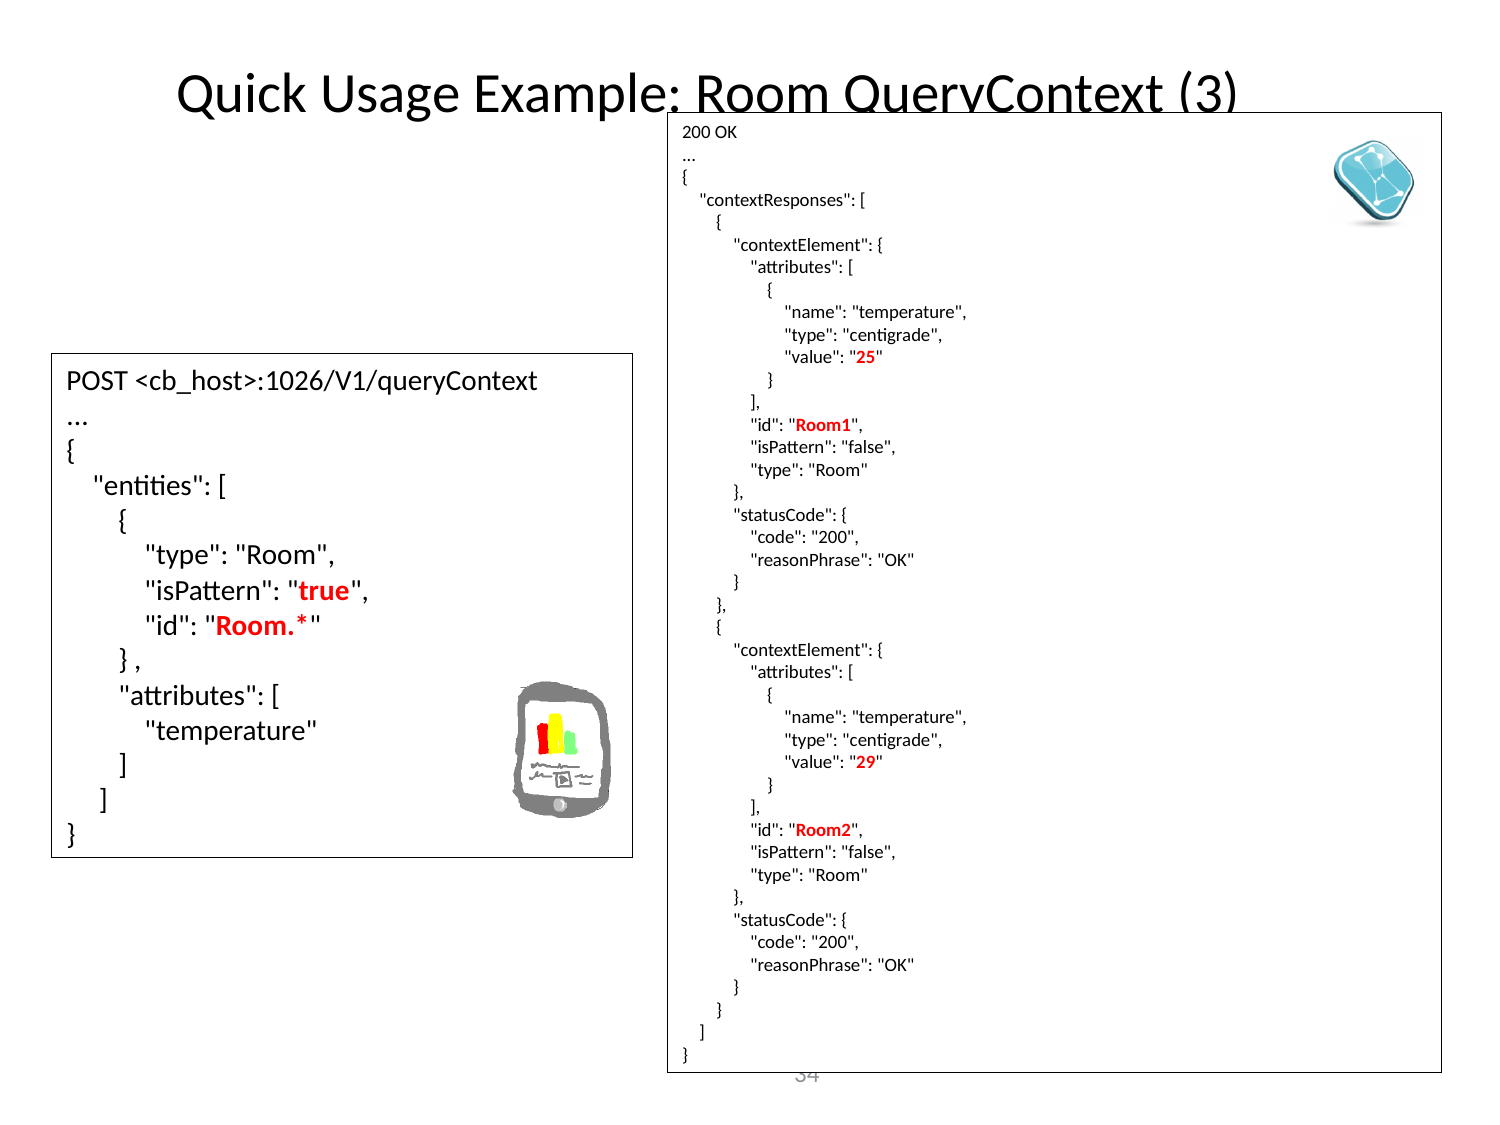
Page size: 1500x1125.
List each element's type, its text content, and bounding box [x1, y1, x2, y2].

title Quick Usage Example: Room QueryContext (3) [57, 47, 1361, 132]
slide_number 34 [665, 1042, 835, 1103]
text_box 200 OK ... { "contextResponses": [ { "contextElement": { "attributes": [ { "name": "temperature", "type": "centigrade", "value": "25" } ], "id": "Room1", "isPattern": "false", "type": "Room" }, "statusCode": { "code": "200", "reasonPhrase": "OK" } }, { "contextElement": { "attributes": [ { "name": "temperature", "type": "centigrade", "value": "29" } ], "id": "Room2", "isPattern": "false", "type": "Room" }, "statusCode": { "code": "200", "reasonPhrase": "OK" } } ] } [667, 112, 1442, 1073]
text_box POST <cb_host>:1026/V1/queryContext ... { "entities": [ { "type": "Room", "isPattern": "true", "id": "Room.*" } , "attributes": [ "temperature" ] ] } [51, 353, 633, 858]
picture [1328, 135, 1424, 229]
picture [501, 677, 621, 820]
